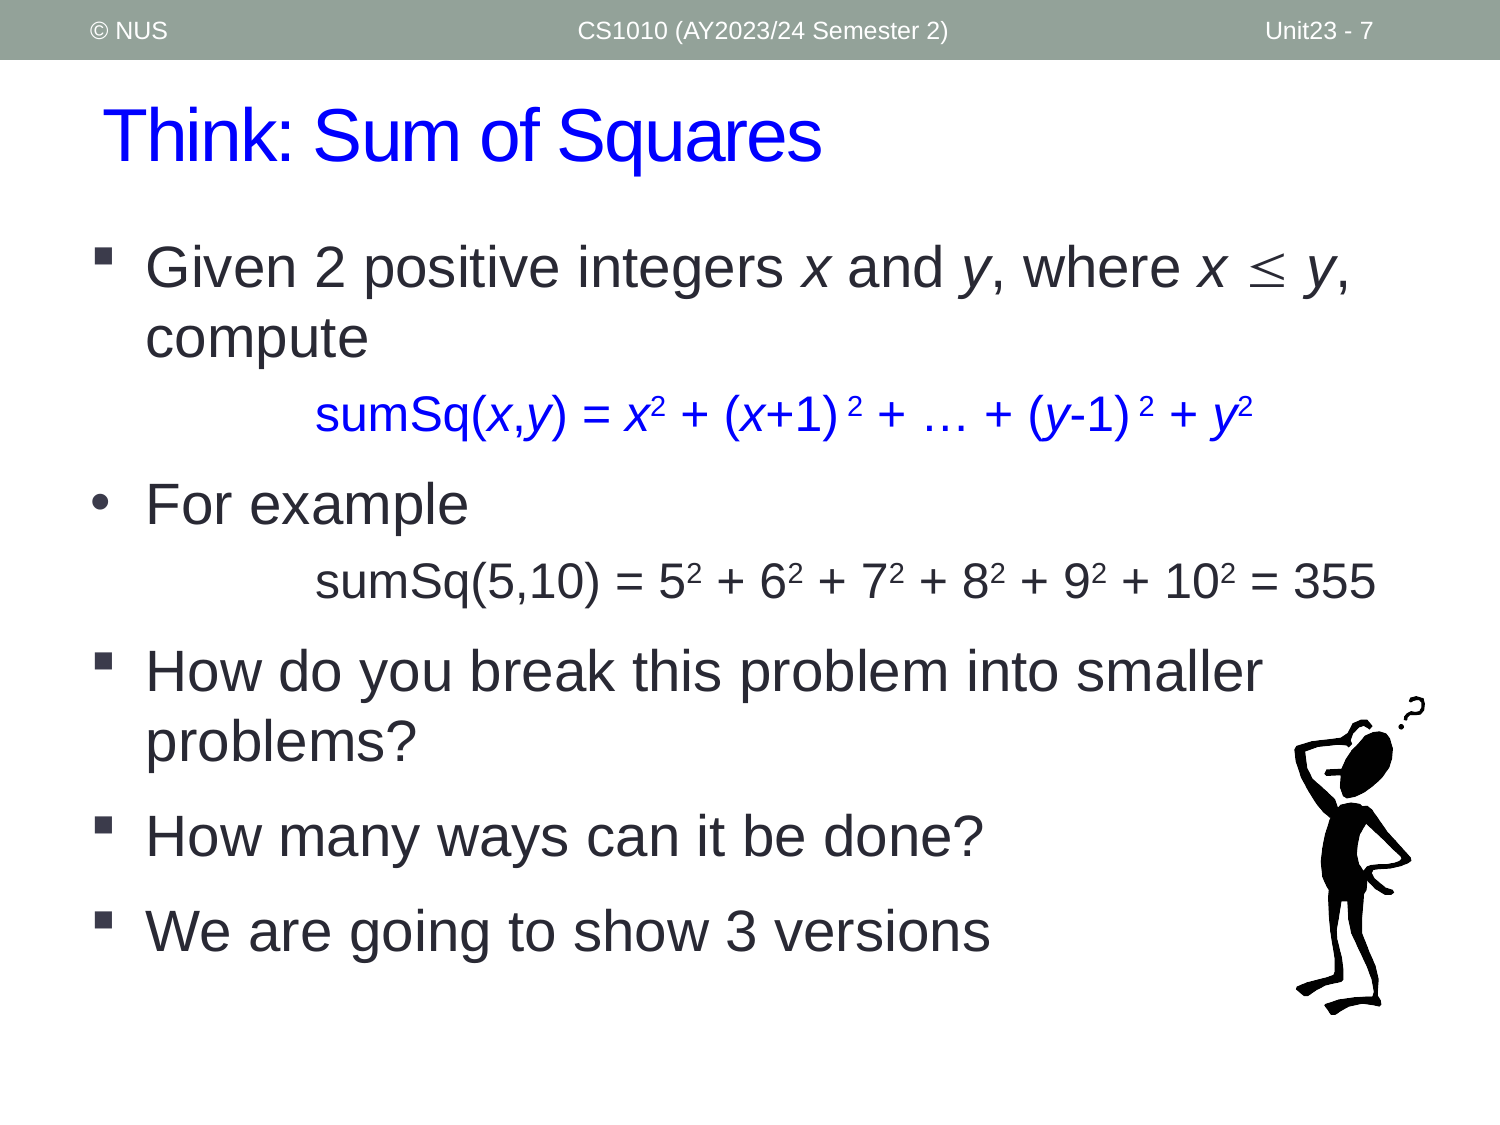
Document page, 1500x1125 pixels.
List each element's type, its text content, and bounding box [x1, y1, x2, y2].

slide_number Unit23 - 7 [1250, 3, 1425, 57]
text_box Given 2 positive integers x and y, where x  y, compute sumSq(x,y) = x2 + (x+1) 2 + … + (y-1) 2 + y2 For example sumSq(5,10) = 52 + 62 + 72 + 82 + 92 + 102 = 355 How do you break this problem into smaller problems? How many ways can it be done? We are going to show 3 versions [74, 221, 1425, 1091]
title Think: Sum of Squares [87, 62, 1463, 200]
slide_number © NUS [75, 3, 550, 57]
picture [1294, 696, 1426, 1015]
footer CS1010 (AY2023/24 Semester 2) [562, 3, 1238, 57]
